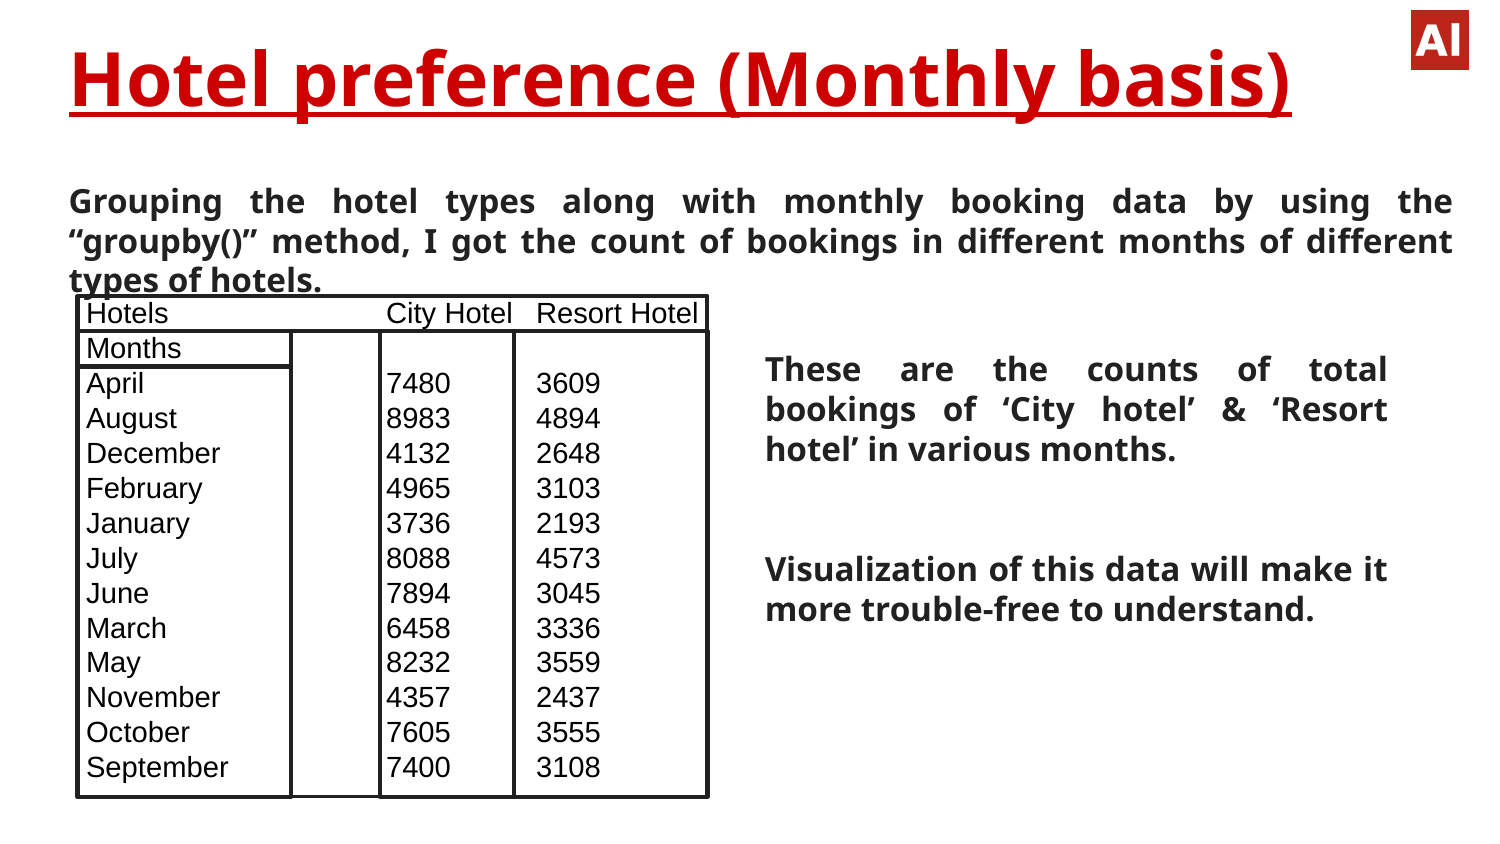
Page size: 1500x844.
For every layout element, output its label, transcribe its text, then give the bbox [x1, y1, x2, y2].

text_box [75, 791, 293, 799]
text_box Hotel preference (Monthly basis) [53, 23, 1394, 129]
text_box Hotels City Hotel Resort Hotel Months April 7480 3609 August 8983 4894 December 4132 2648 February 4965 3103 January 3736 2193 July 8088 4573 June 7894 3045 March 6458 3336 May 8232 3559 November 4357 2437 October 7605 3555 September 7400 3108 [71, 286, 1447, 791]
text_box These are the counts of total bookings of ‘City hotel’ & ‘Resort hotel’ in various months. Visualization of this data will make it more trouble-free to understand. [749, 341, 1404, 636]
picture [1411, 10, 1469, 70]
text_box [378, 791, 512, 799]
text_box Grouping the hotel types along with monthly booking data by using the “groupby()” method, I got the count of bookings in different months of different types of hotels. [53, 172, 1470, 307]
text_box [512, 791, 710, 799]
